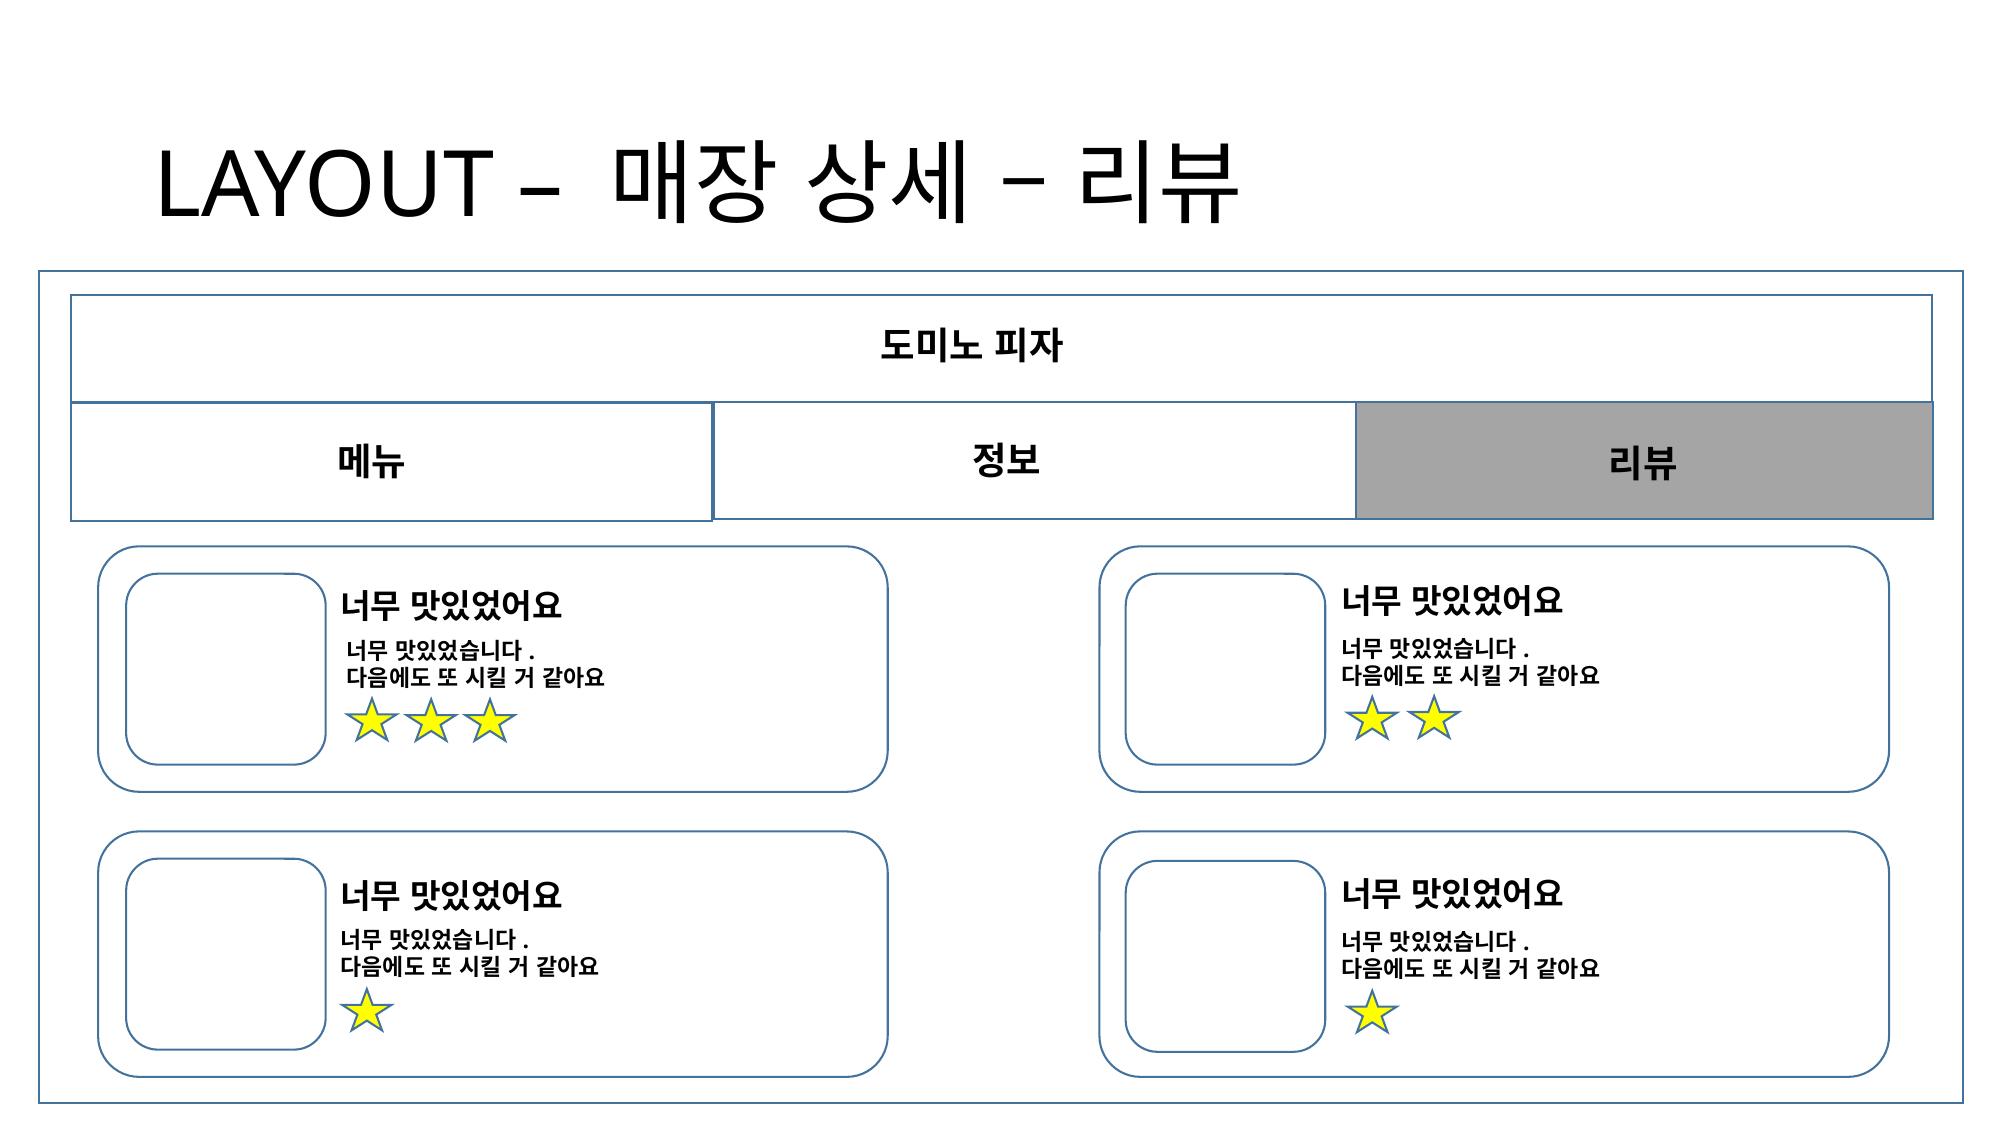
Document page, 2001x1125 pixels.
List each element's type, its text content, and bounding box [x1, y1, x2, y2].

text_box [125, 857, 327, 1051]
text_box 너무 맛있었습니다. 다음에도 또 시킬 거 같아요 [331, 628, 795, 699]
text_box [97, 830, 889, 1078]
text_box [38, 270, 1964, 1104]
text_box 너무 맛있었어요 [325, 867, 611, 918]
text_box 너무 맛있었어요 [325, 577, 611, 633]
text_box 너무 맛있었어요 [1326, 573, 1611, 626]
text_box [1124, 572, 1327, 766]
text_box [1344, 693, 1401, 741]
text_box 너무 맛있었어요 [1326, 865, 1611, 919]
text_box [343, 695, 401, 743]
text_box [338, 986, 396, 1033]
text_box 정보 [957, 429, 1100, 490]
text_box [1405, 693, 1463, 741]
title LAYOUT – 매장 상세 – 리뷰 [138, 77, 1864, 270]
text_box 메뉴 [322, 430, 465, 491]
text_box [125, 572, 327, 766]
text_box [713, 401, 1355, 520]
text_box [461, 696, 519, 744]
text_box 너무 맛있었습니다. 다음에도 또 시킬 거 같아요 [1326, 919, 1790, 990]
text_box 너무 맛있었습니다. 다음에도 또 시킬 거 같아요 [1326, 626, 1790, 697]
text_box [1098, 545, 1891, 793]
text_box [1355, 401, 1934, 520]
text_box [70, 294, 1933, 402]
text_box [1344, 987, 1401, 1035]
text_box [70, 402, 713, 522]
text_box 너무 맛있었습니다. 다음에도 또 시킬 거 같아요 [325, 918, 789, 988]
text_box 도미노 피자 [866, 314, 1134, 375]
text_box [97, 545, 889, 793]
text_box [1098, 830, 1891, 1078]
text_box [1124, 859, 1327, 1053]
text_box 리뷰 [1594, 433, 1736, 493]
text_box [402, 696, 460, 744]
